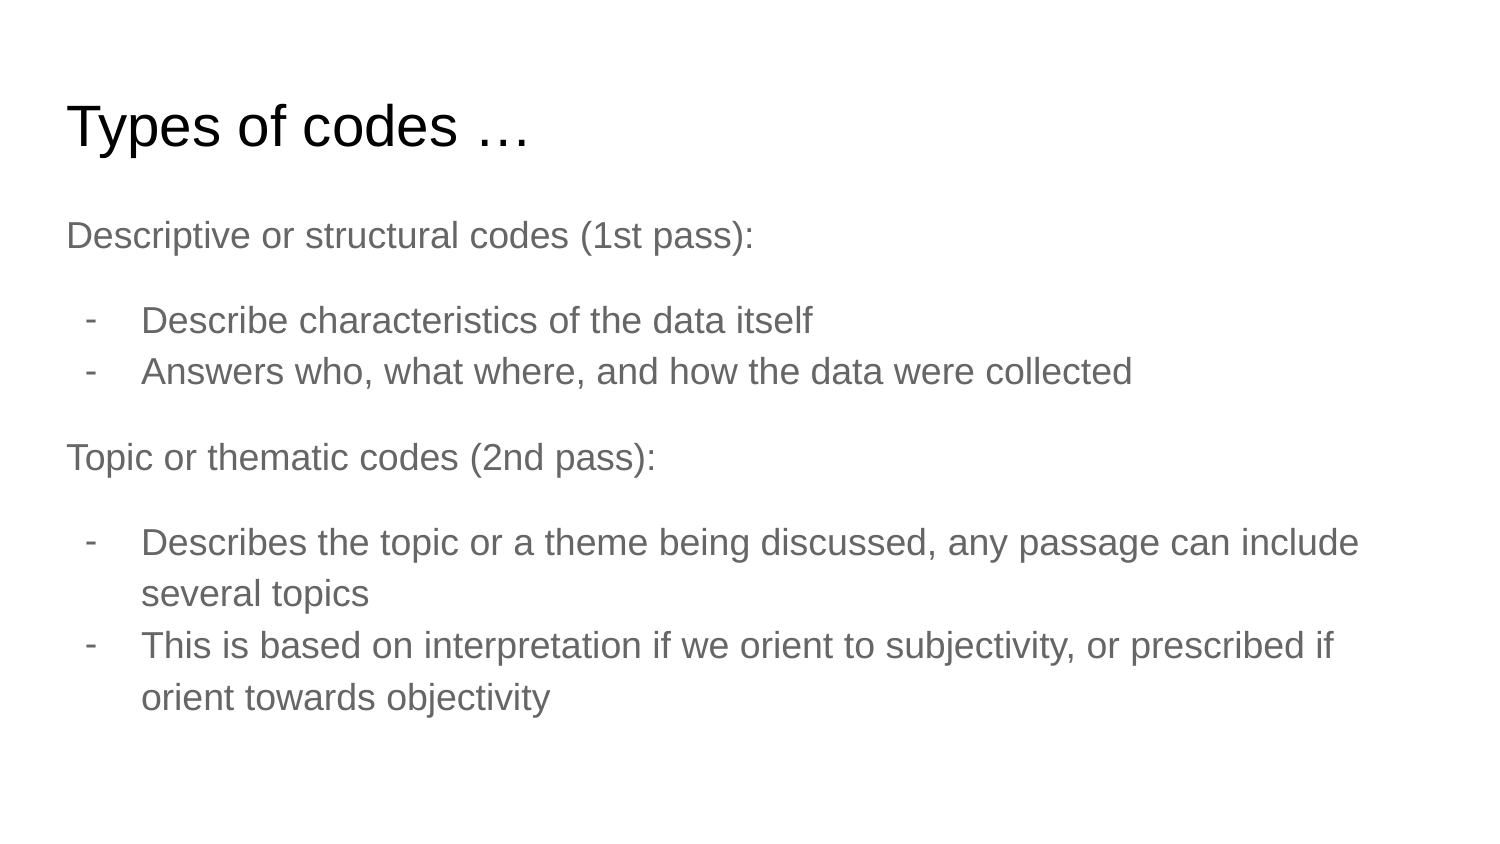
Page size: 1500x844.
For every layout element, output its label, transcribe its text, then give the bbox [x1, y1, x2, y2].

title Types of codes … [51, 72, 1449, 167]
list Descriptive or structural codes (1st pass): Describe characteristics of the data itself Answers who, what where, and how the data were collected Topic or thematic codes (2nd pass): Describes the topic or a theme being discussed, any passage can include several topics This is based on interpretation if we orient to subjectivity, or prescribed if orient towards objectivity [51, 189, 1449, 750]
